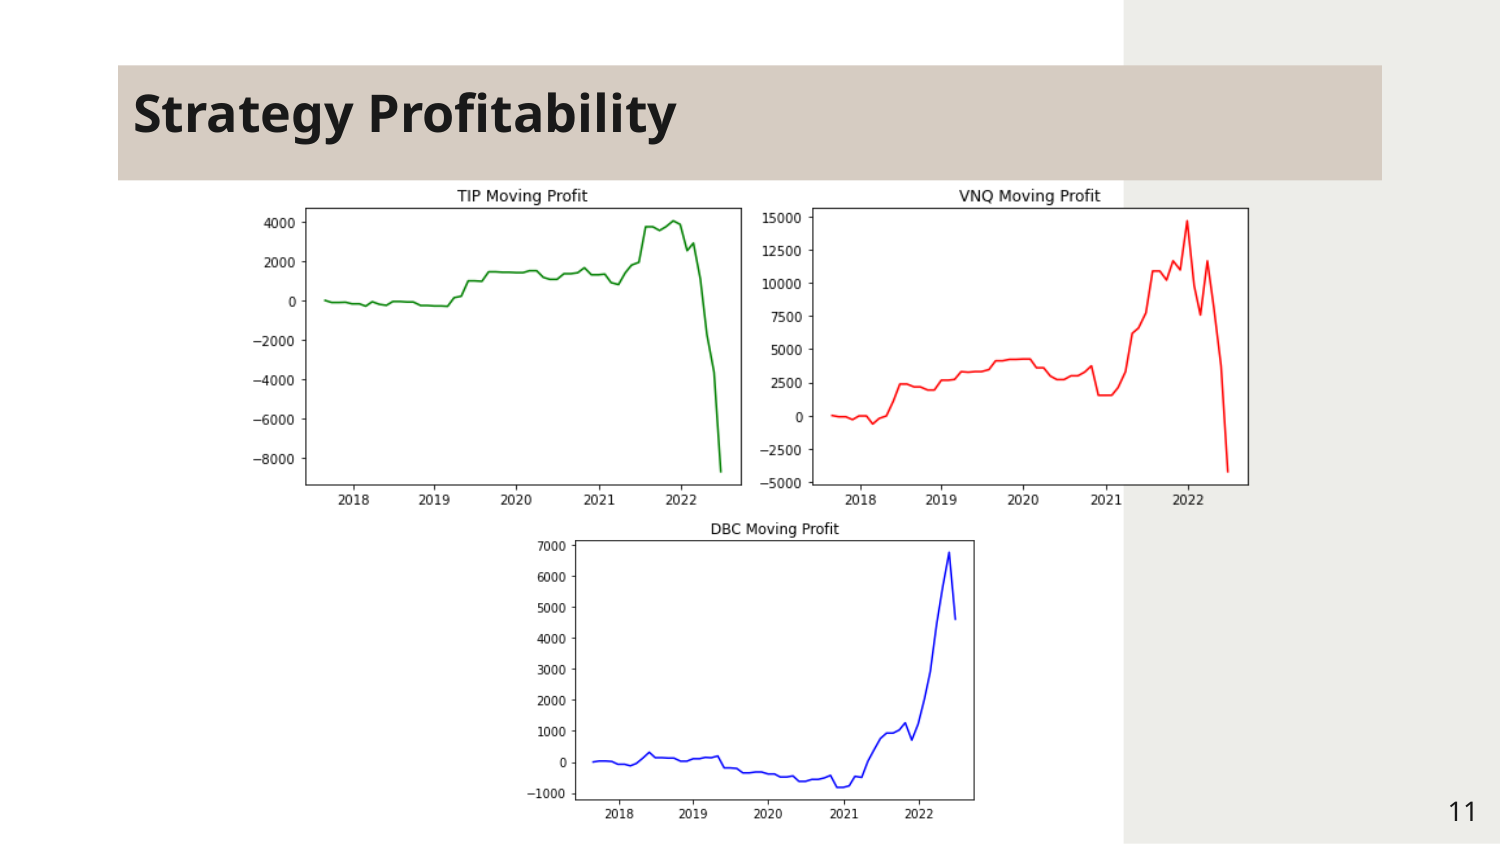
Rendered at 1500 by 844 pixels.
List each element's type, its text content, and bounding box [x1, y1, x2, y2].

picture [242, 180, 1258, 829]
slide_number ‹#› [1403, 779, 1494, 844]
title Strategy Profitability [118, 65, 1382, 181]
